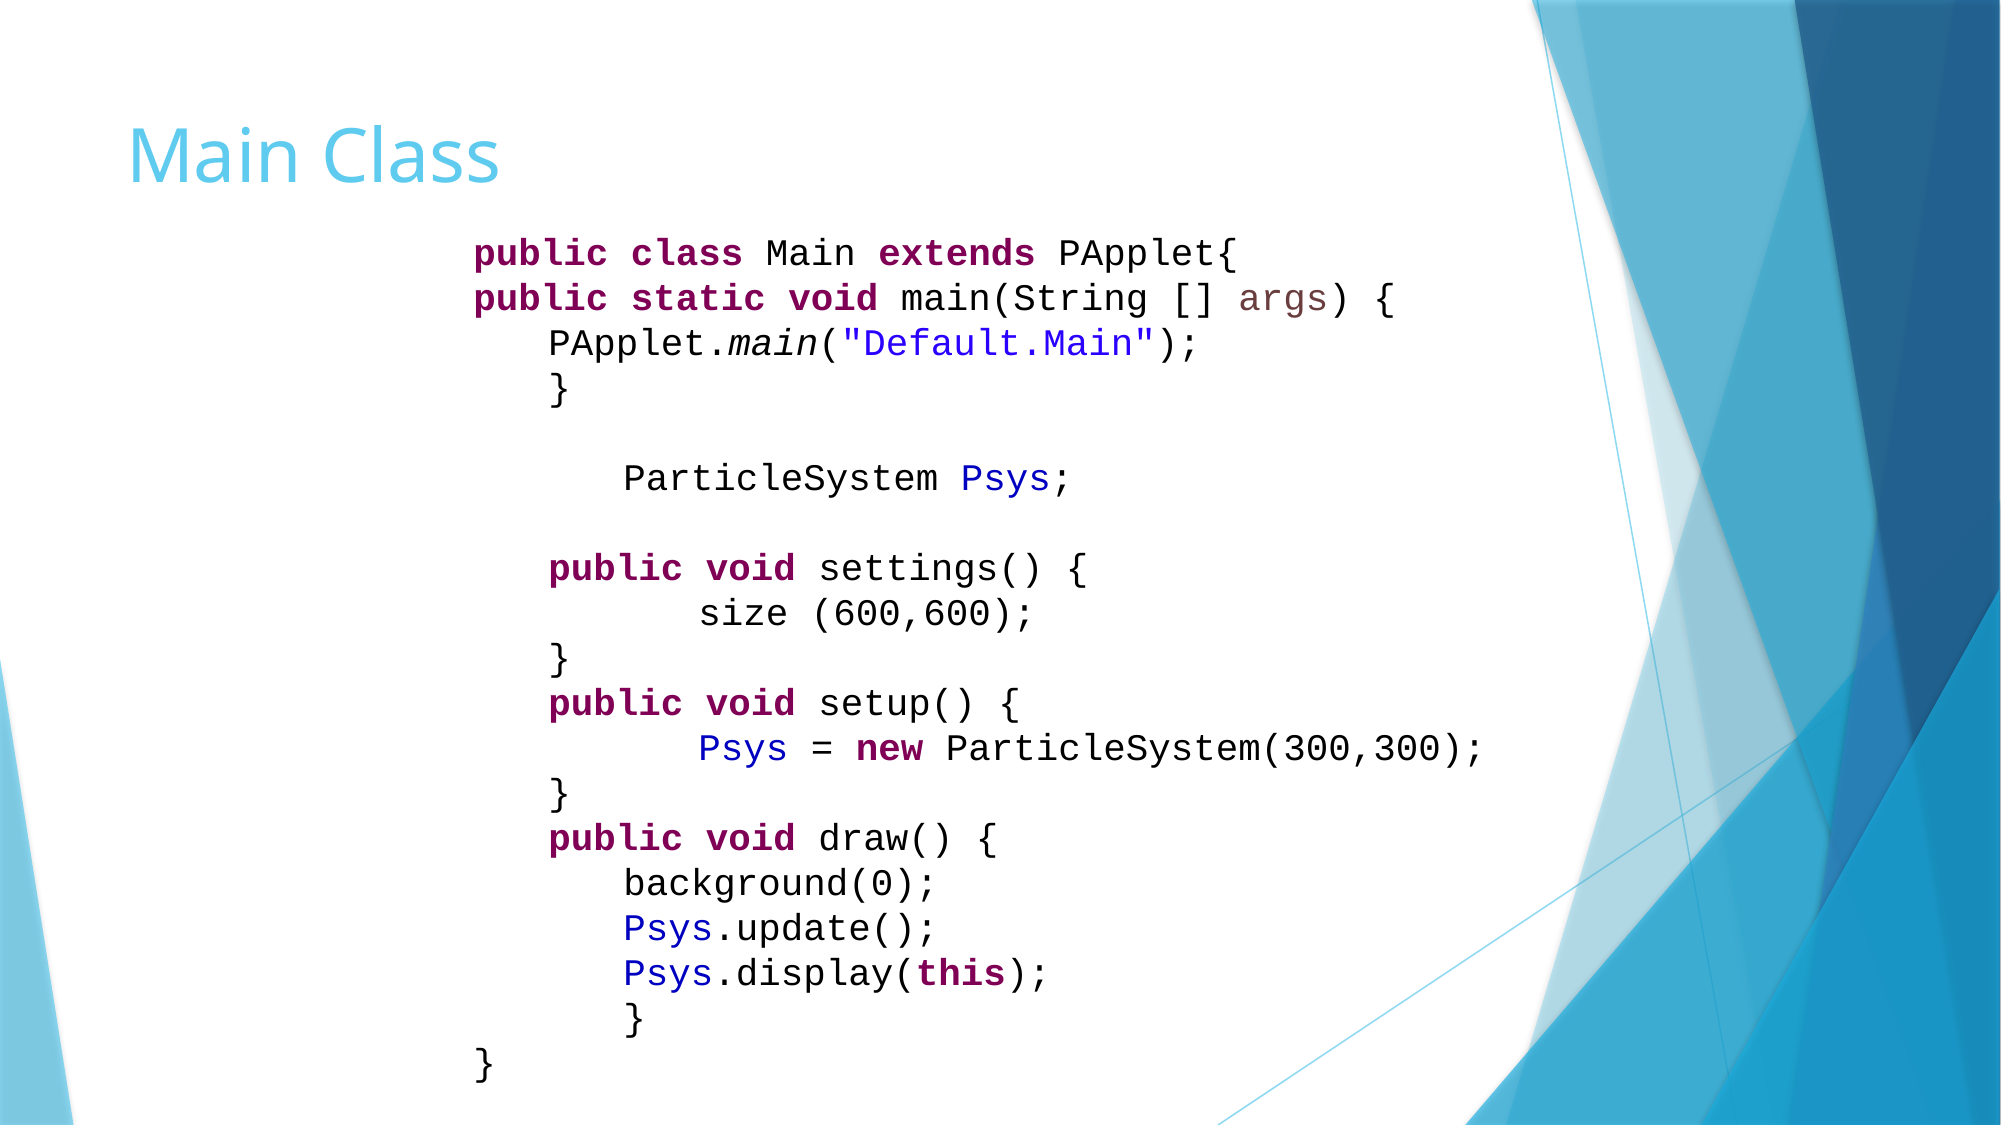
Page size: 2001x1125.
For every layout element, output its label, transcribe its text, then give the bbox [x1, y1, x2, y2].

title Main Class [111, 99, 1522, 317]
text_box public class Main extends PApplet{ public static void main(String [] args) { PApplet.main("Default.Main"); } ParticleSystem Psys; public void settings() { size (600,600); } public void setup() { Psys = new ParticleSystem(300,300); } public void draw() { background(0); Psys.update(); Psys.display(this); } } [458, 220, 1889, 1091]
